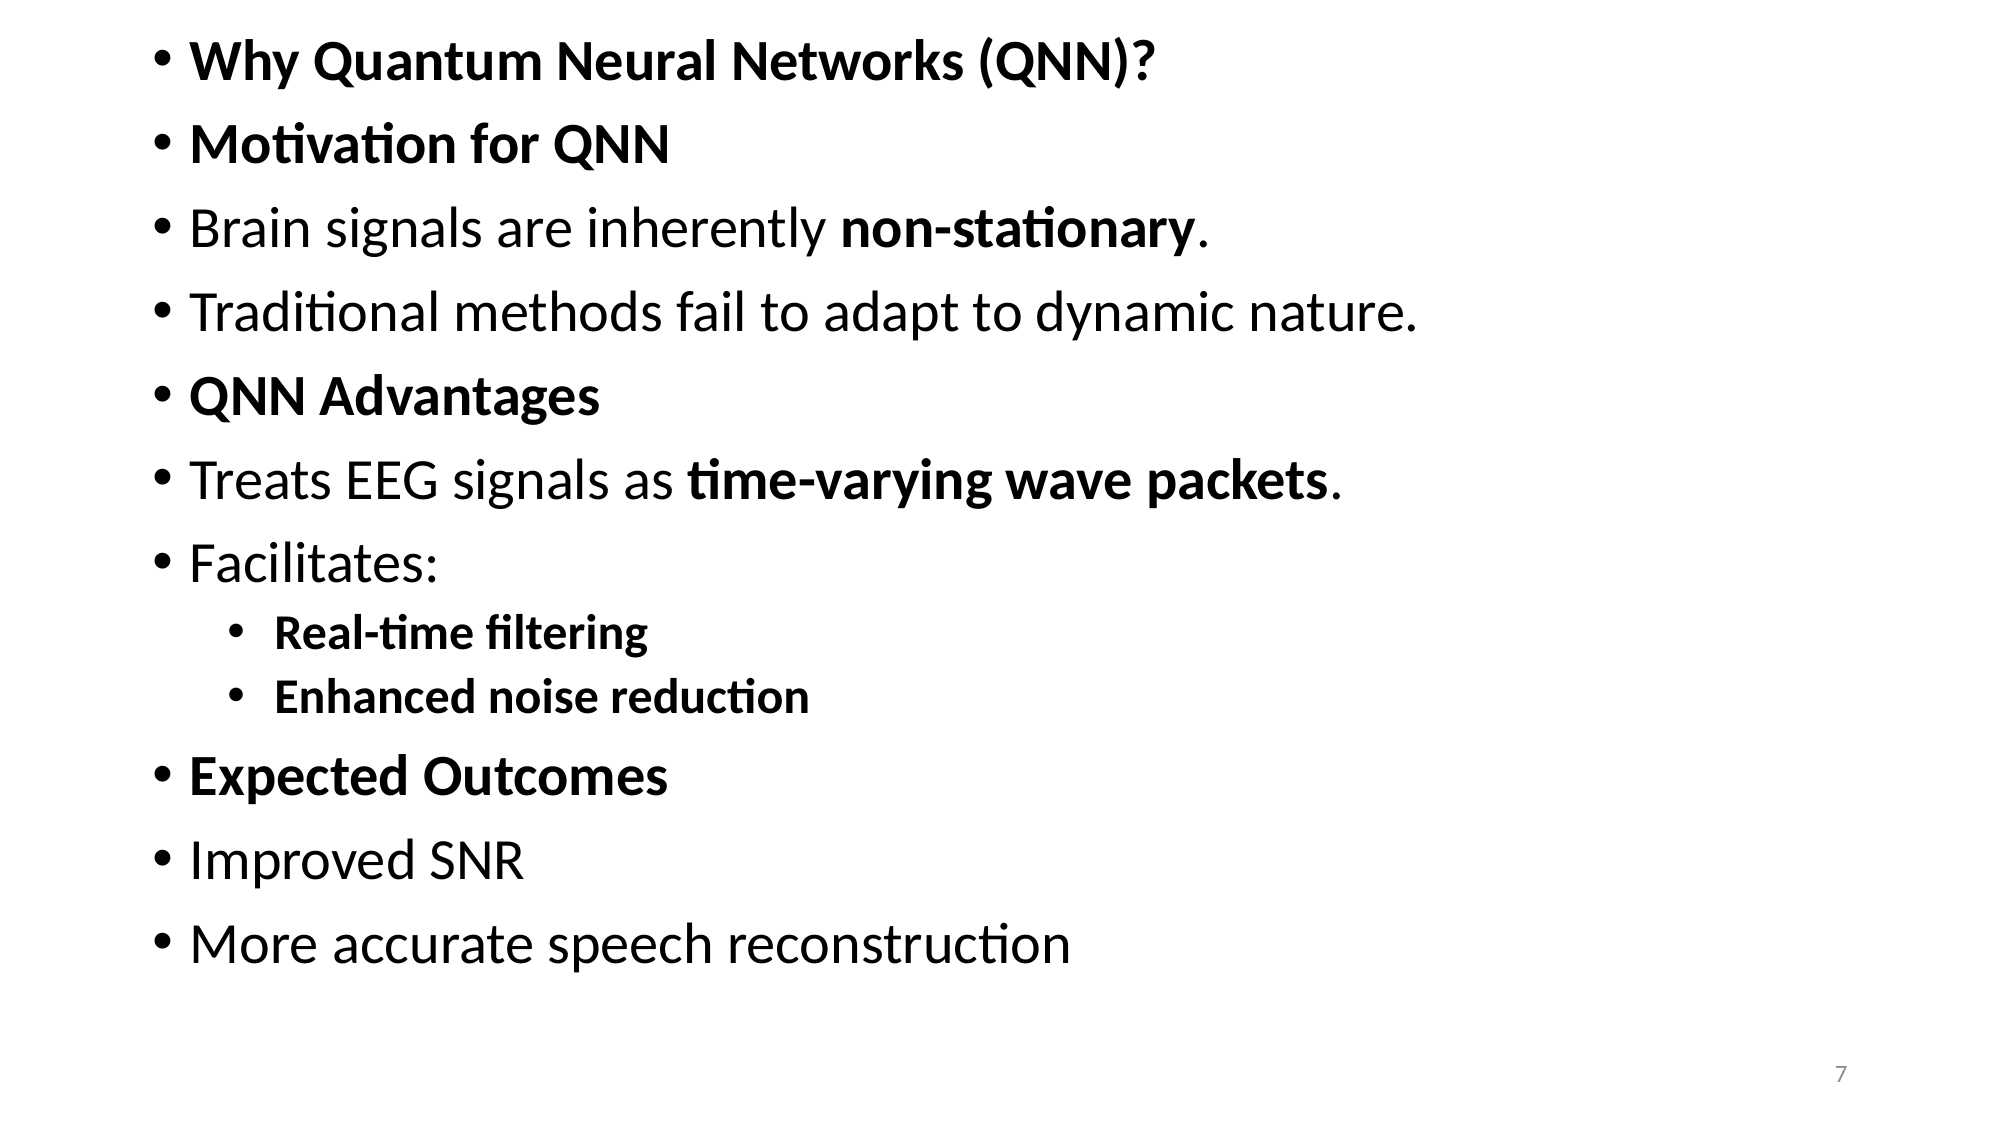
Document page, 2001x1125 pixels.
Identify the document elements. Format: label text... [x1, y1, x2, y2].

slide_number 7 [1412, 1042, 1863, 1103]
list Why Quantum Neural Networks (QNN)? Motivation for QNN Brain signals are inherently non-stationary. Traditional methods fail to adapt to dynamic nature. QNN Advantages Treats EEG signals as time-varying wave packets. Facilitates: Real-time filtering Enhanced noise reduction Expected Outcomes Improved SNR More accurate speech reconstruction [137, 22, 1863, 1014]
